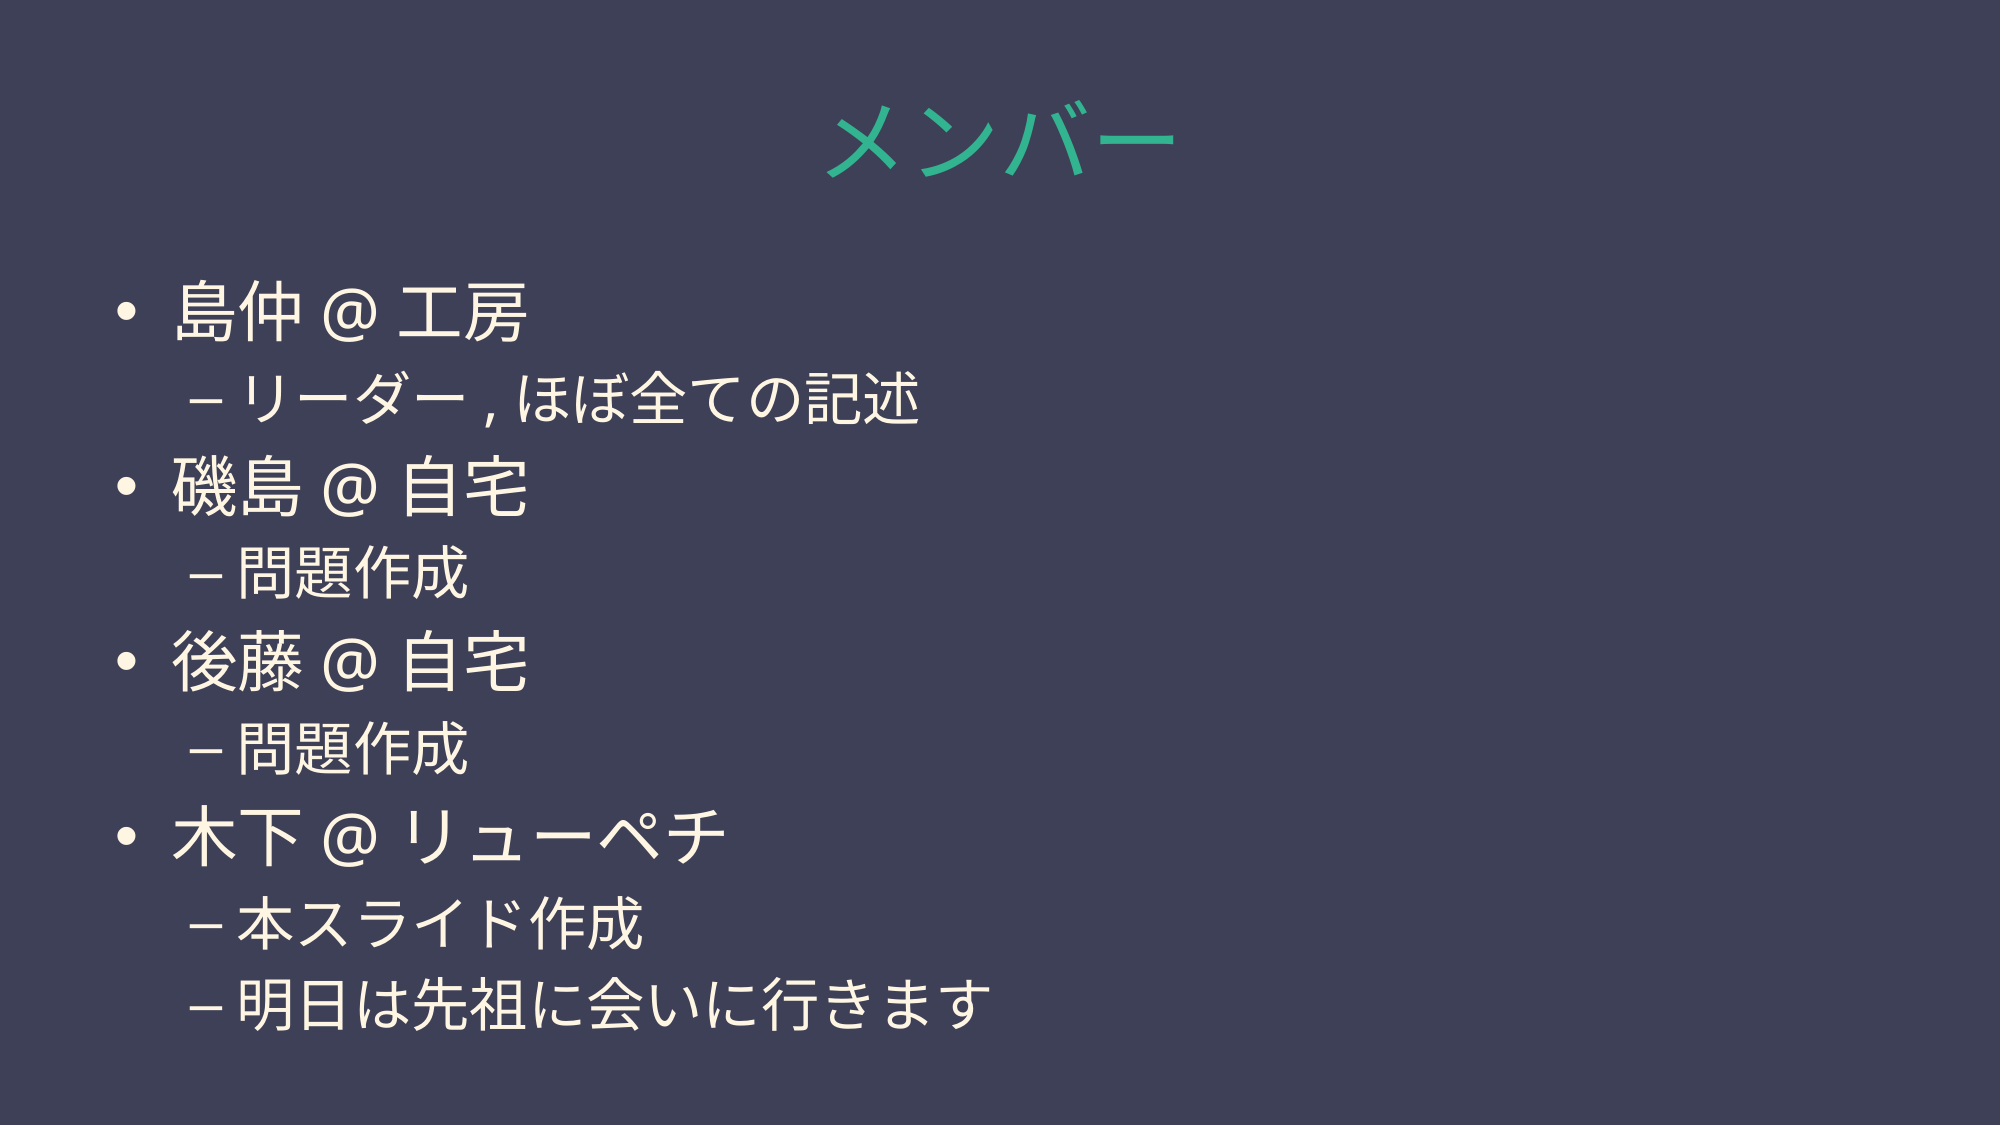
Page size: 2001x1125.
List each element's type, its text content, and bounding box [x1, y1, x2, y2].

list 島仲@工房 リーダー,ほぼ全ての記述 磯島@自宅 問題作成 後藤@自宅 問題作成 木下@リューペチ 本スライド作成 明日は先祖に会いに行きます [99, 262, 2000, 1125]
title メンバー [99, 45, 1900, 233]
